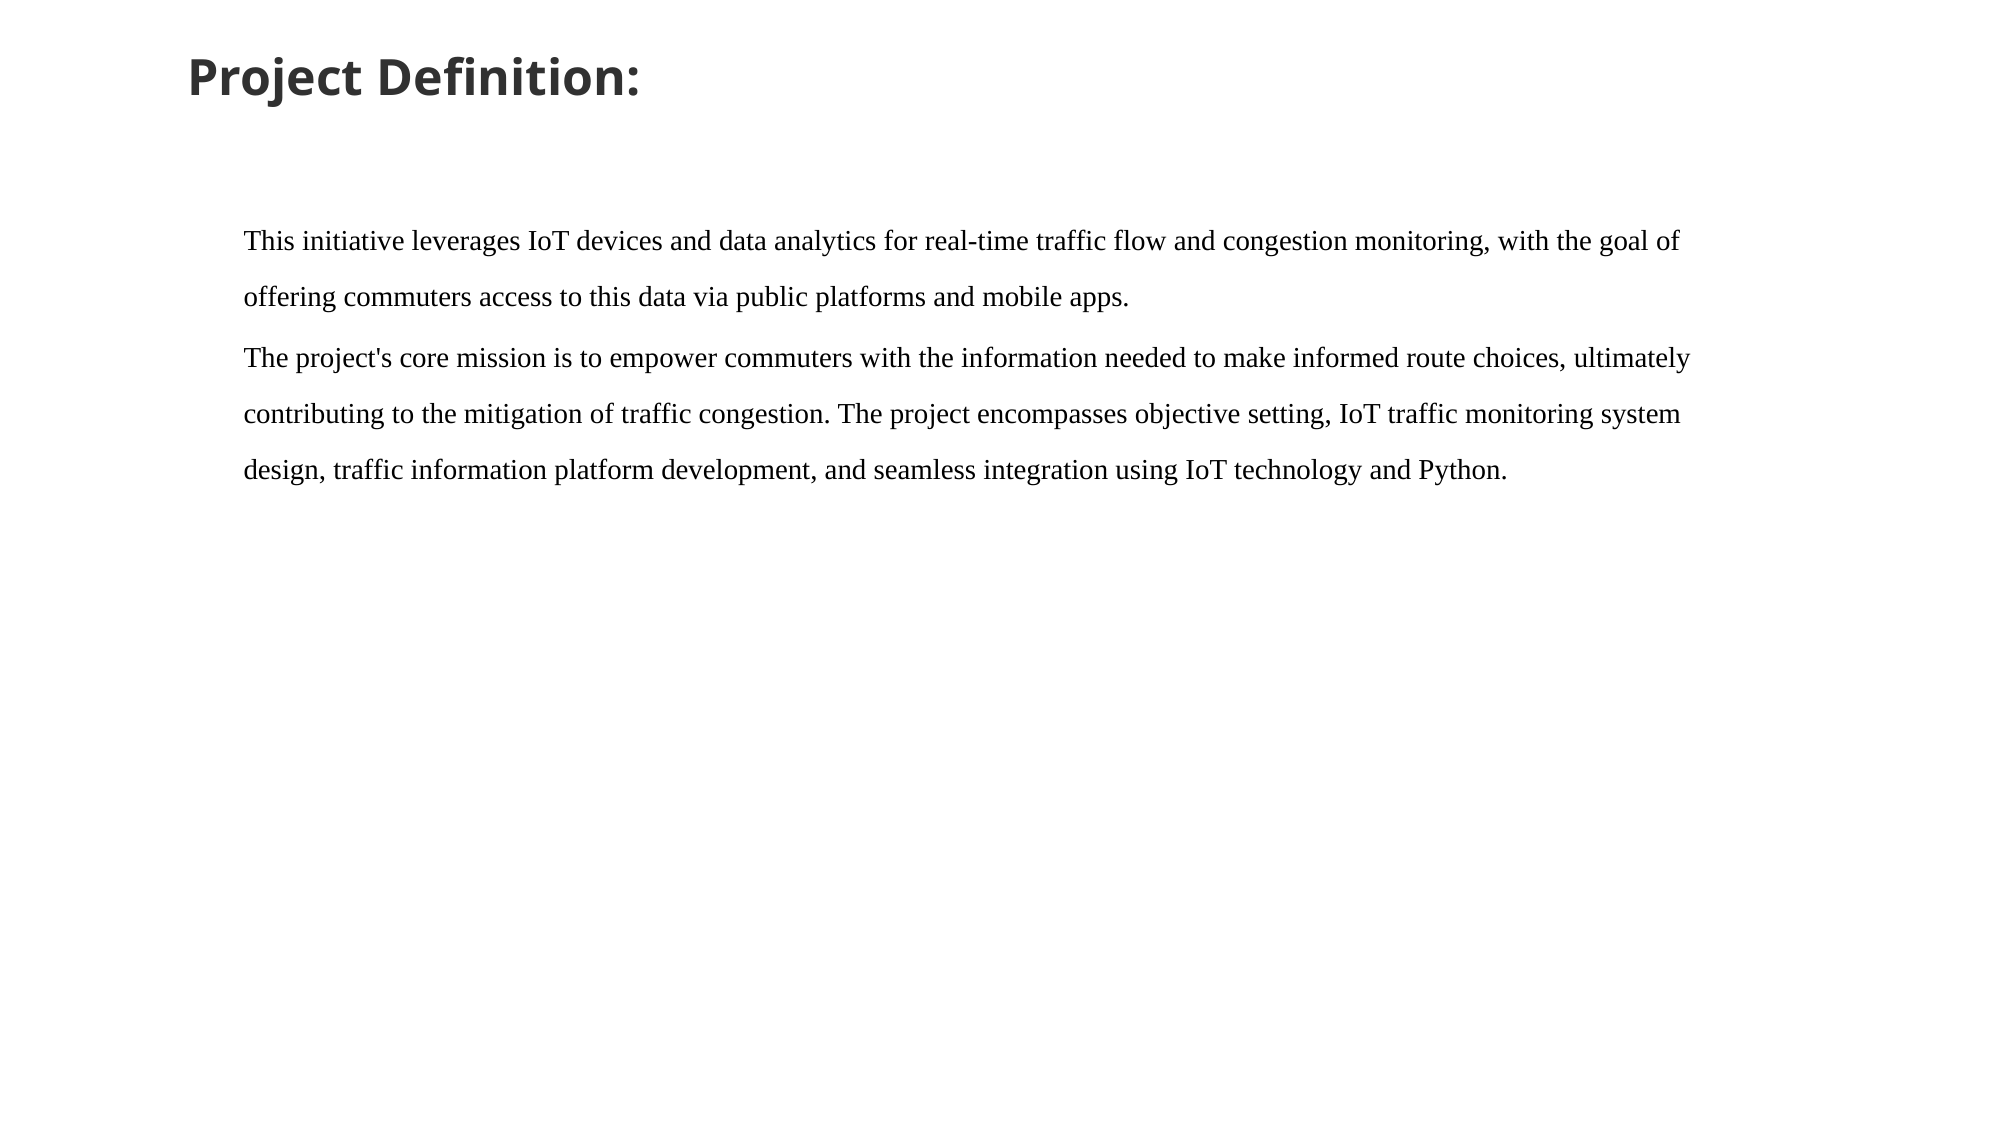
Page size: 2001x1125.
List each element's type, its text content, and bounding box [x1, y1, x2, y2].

title Project Definition: [172, 22, 1783, 116]
subtitle This initiative leverages IoT devices and data analytics for real-time traffic flow and congestion monitoring, with the goal of offering commuters access to this data via public platforms and mobile apps. The project's core mission is to empower commuters with the information needed to make informed route choices, ultimately contributing to the mitigation of traffic congestion. The project encompasses objective setting, IoT traffic monitoring system design, traffic information platform development, and seamless integration using IoT technology and Python. [228, 193, 1758, 563]
